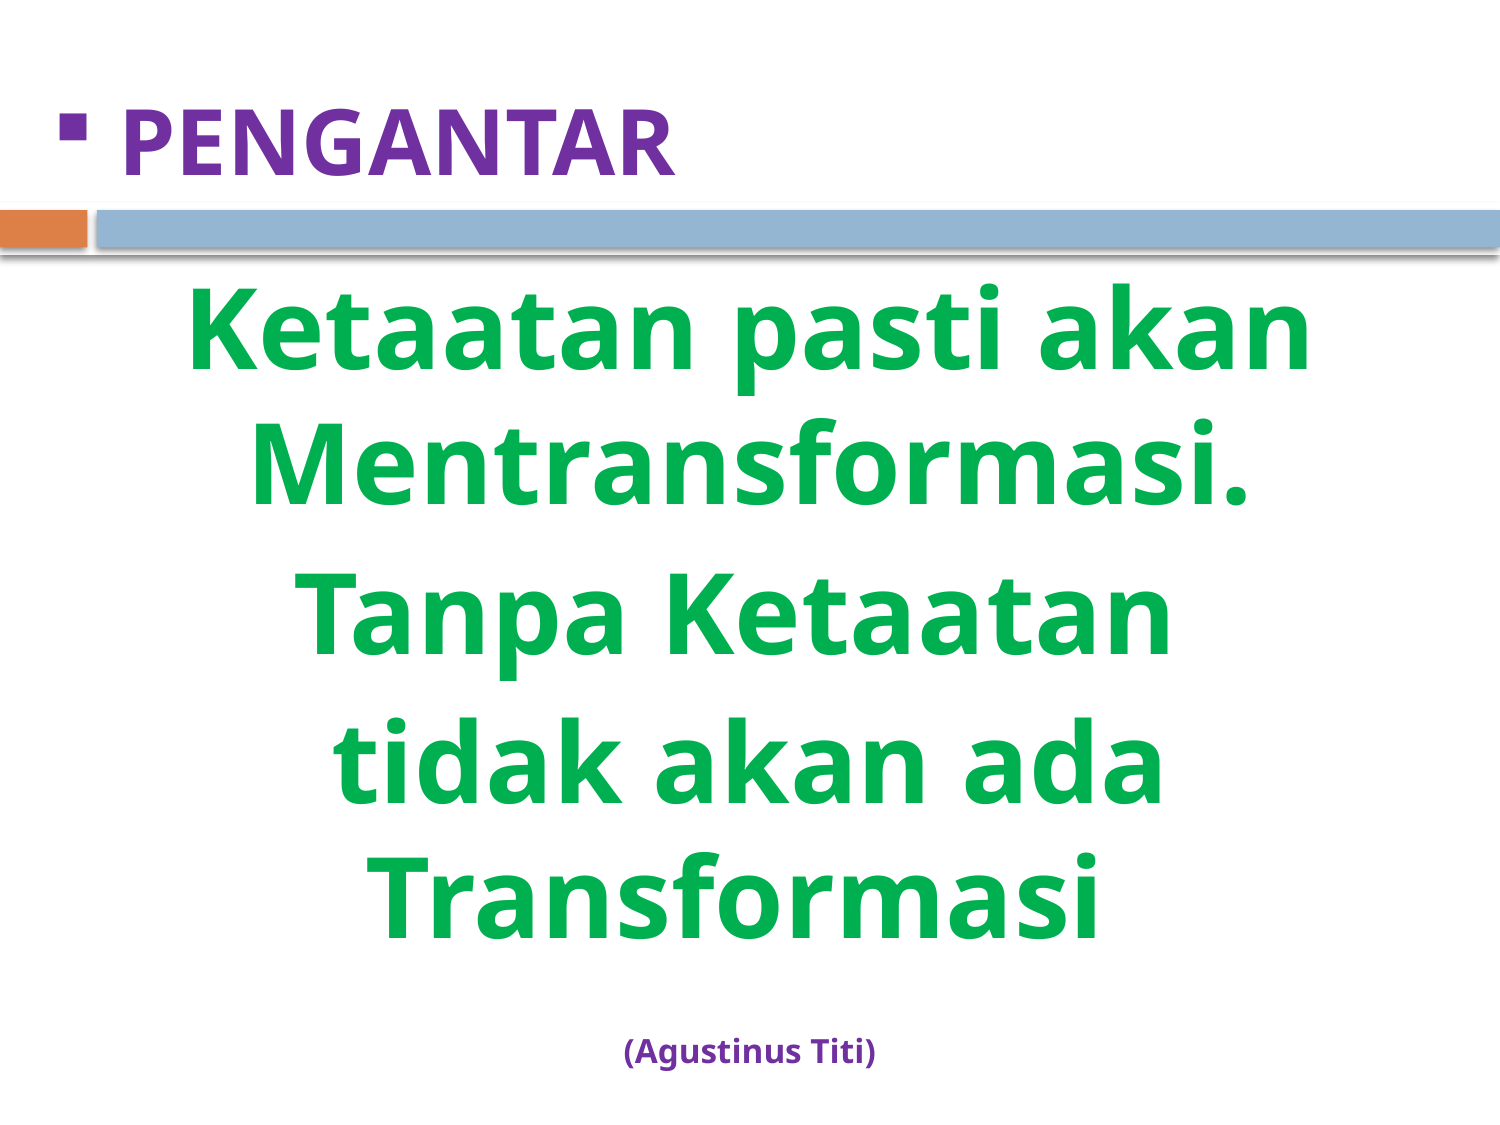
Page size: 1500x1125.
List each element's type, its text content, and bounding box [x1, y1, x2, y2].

list Ketaatan pasti akan Mentransformasi. Tanpa Ketaatan tidak akan ada Transformasi (Agustinus Titi) [37, 249, 1463, 1113]
title PENGANTAR [37, 45, 1463, 233]
